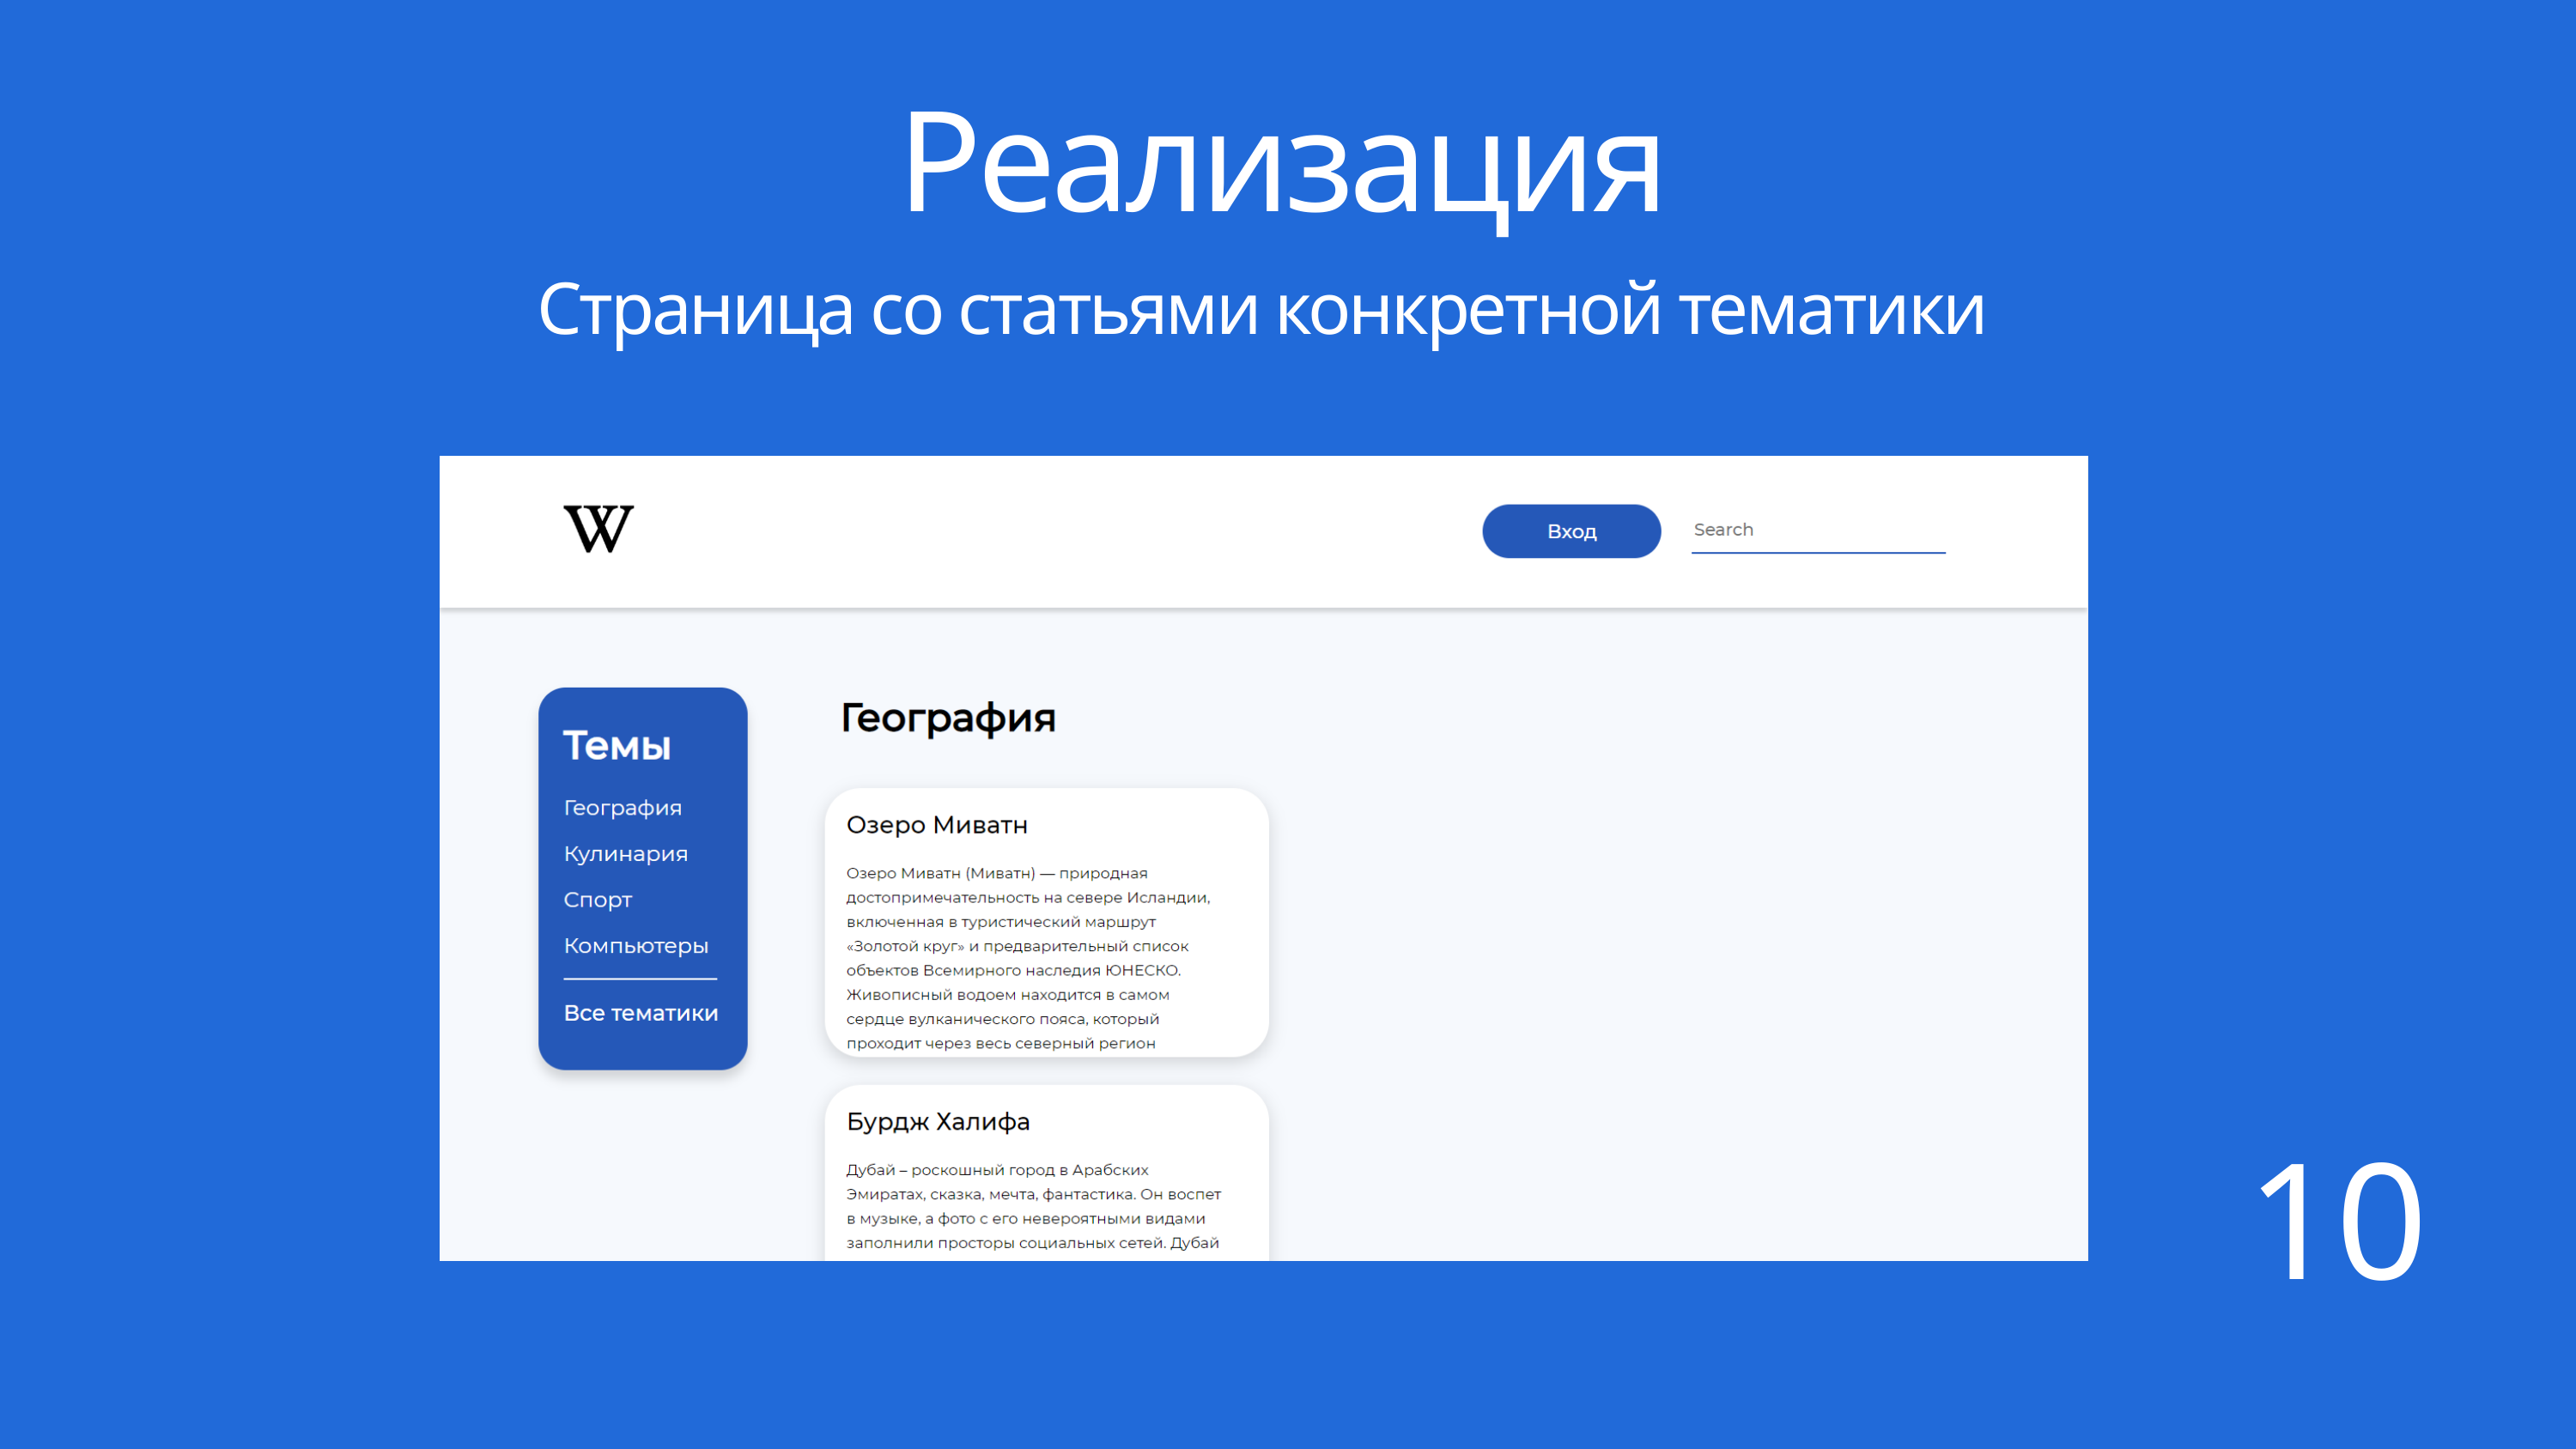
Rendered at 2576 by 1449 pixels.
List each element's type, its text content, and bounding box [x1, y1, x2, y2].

text_box Страница со статьями конкретной тематики [386, 240, 2141, 349]
picture [440, 455, 2089, 1261]
text_box Реализация [182, 58, 2385, 239]
text_box 10 [2185, 1225, 2481, 1312]
